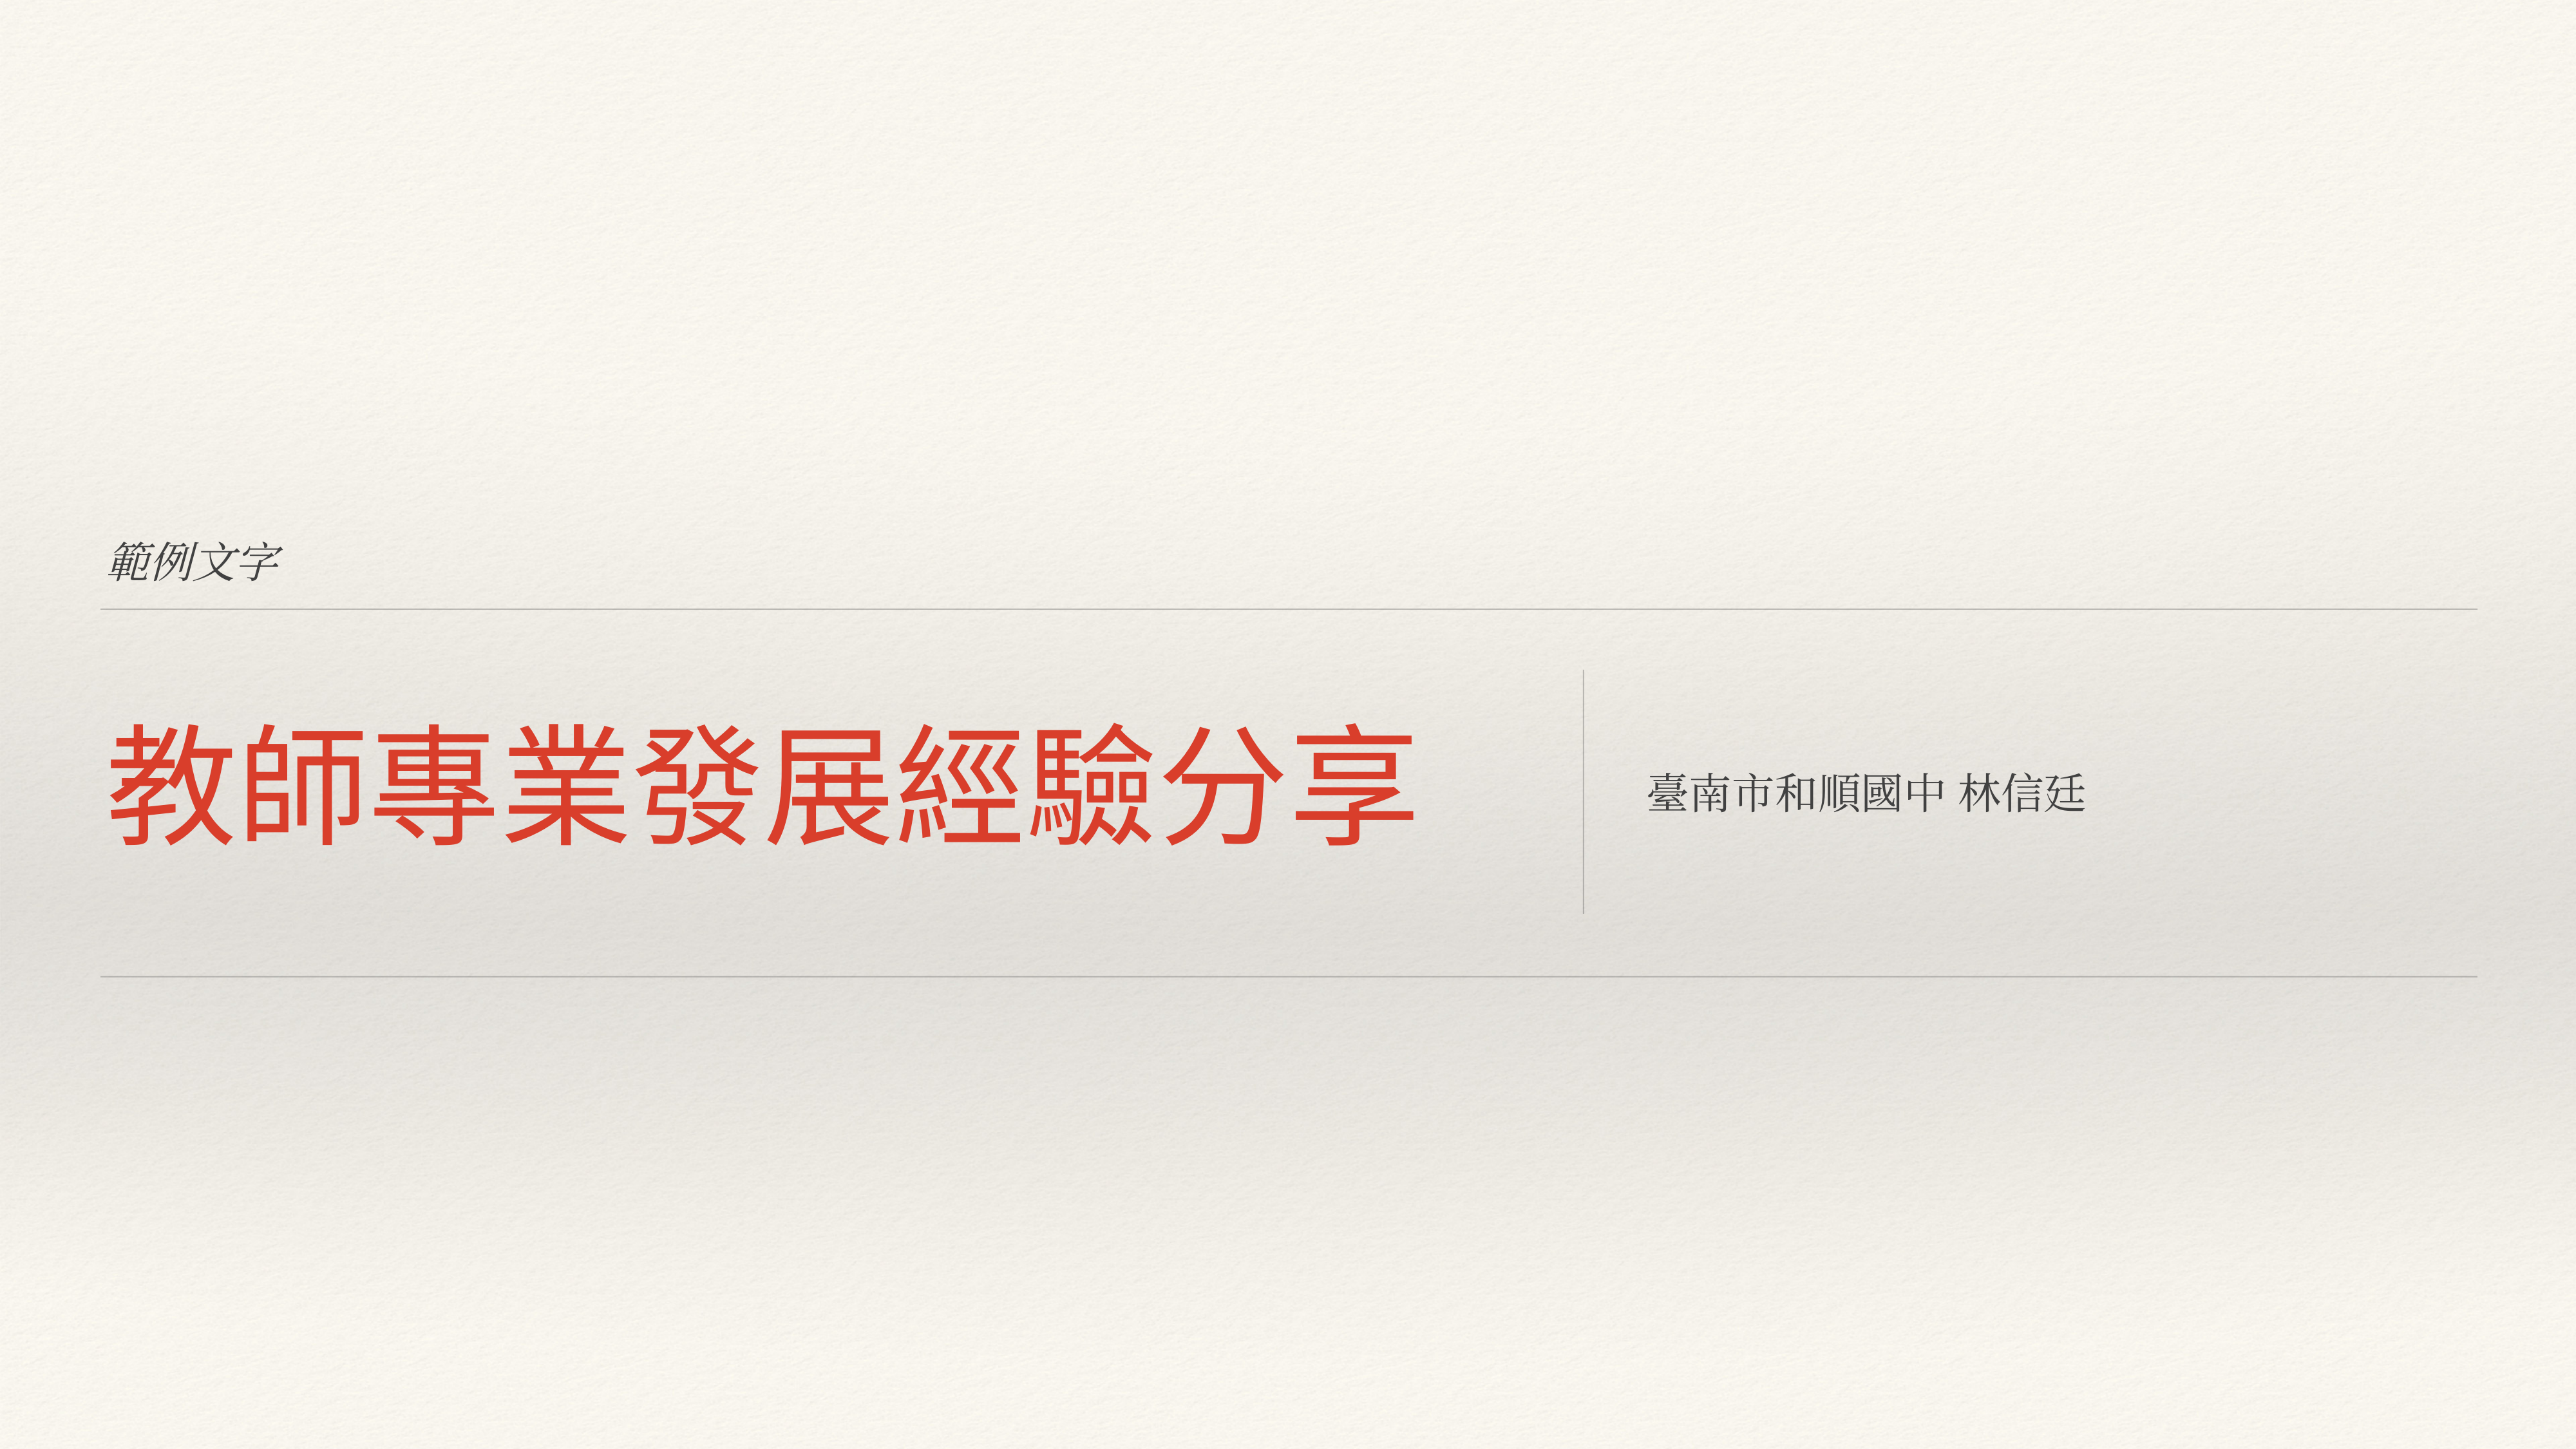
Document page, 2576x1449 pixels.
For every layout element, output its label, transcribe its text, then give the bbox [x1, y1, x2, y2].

subtitle 臺南市和順國中 林信廷 [1640, 615, 2481, 969]
title 教師專業發展經驗分享 [100, 615, 1528, 969]
picture [0, 0, 2576, 1449]
list 範例文字 [100, 522, 1528, 594]
